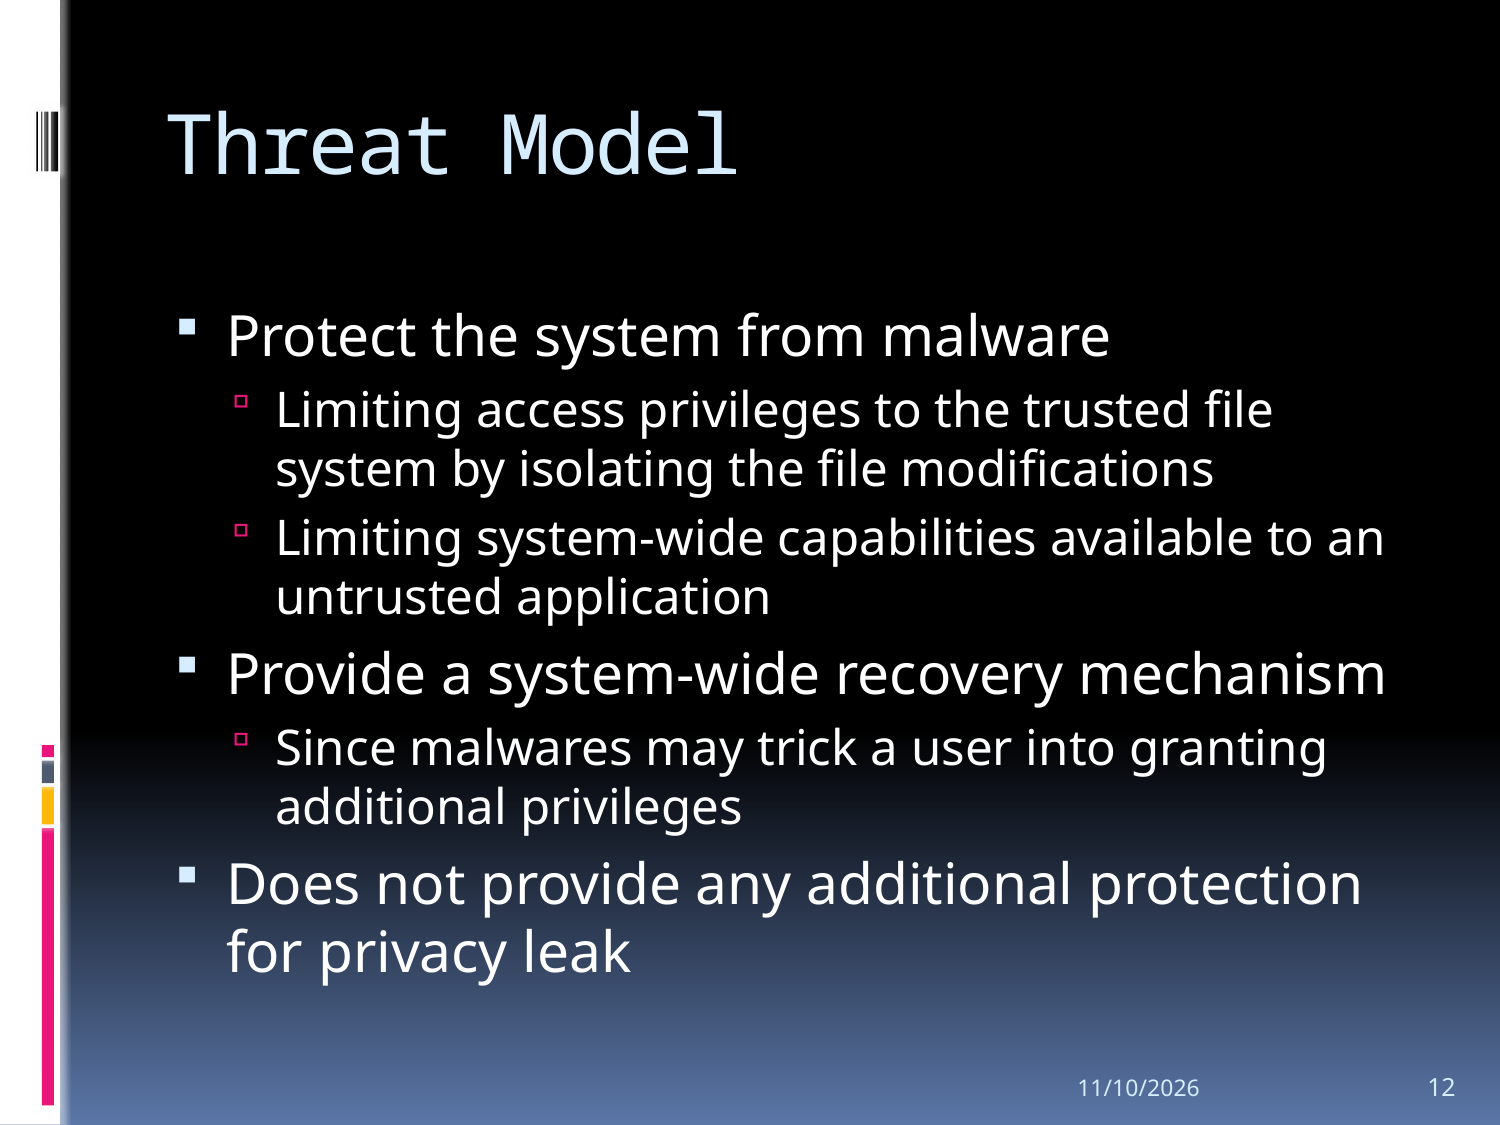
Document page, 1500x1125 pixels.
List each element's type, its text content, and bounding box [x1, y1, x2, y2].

slide_number 12 [1412, 1052, 1488, 1113]
list Protect the system from malware Limiting access privileges to the trusted file system by isolating the file modifications Limiting system-wide capabilities available to an untrusted application Provide a system-wide recovery mechanism Since malwares may trick a user into granting additional privileges Does not provide any additional protection for privacy leak [150, 292, 1425, 1043]
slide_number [1062, 1052, 1412, 1113]
title Threat Model [150, 83, 1425, 234]
